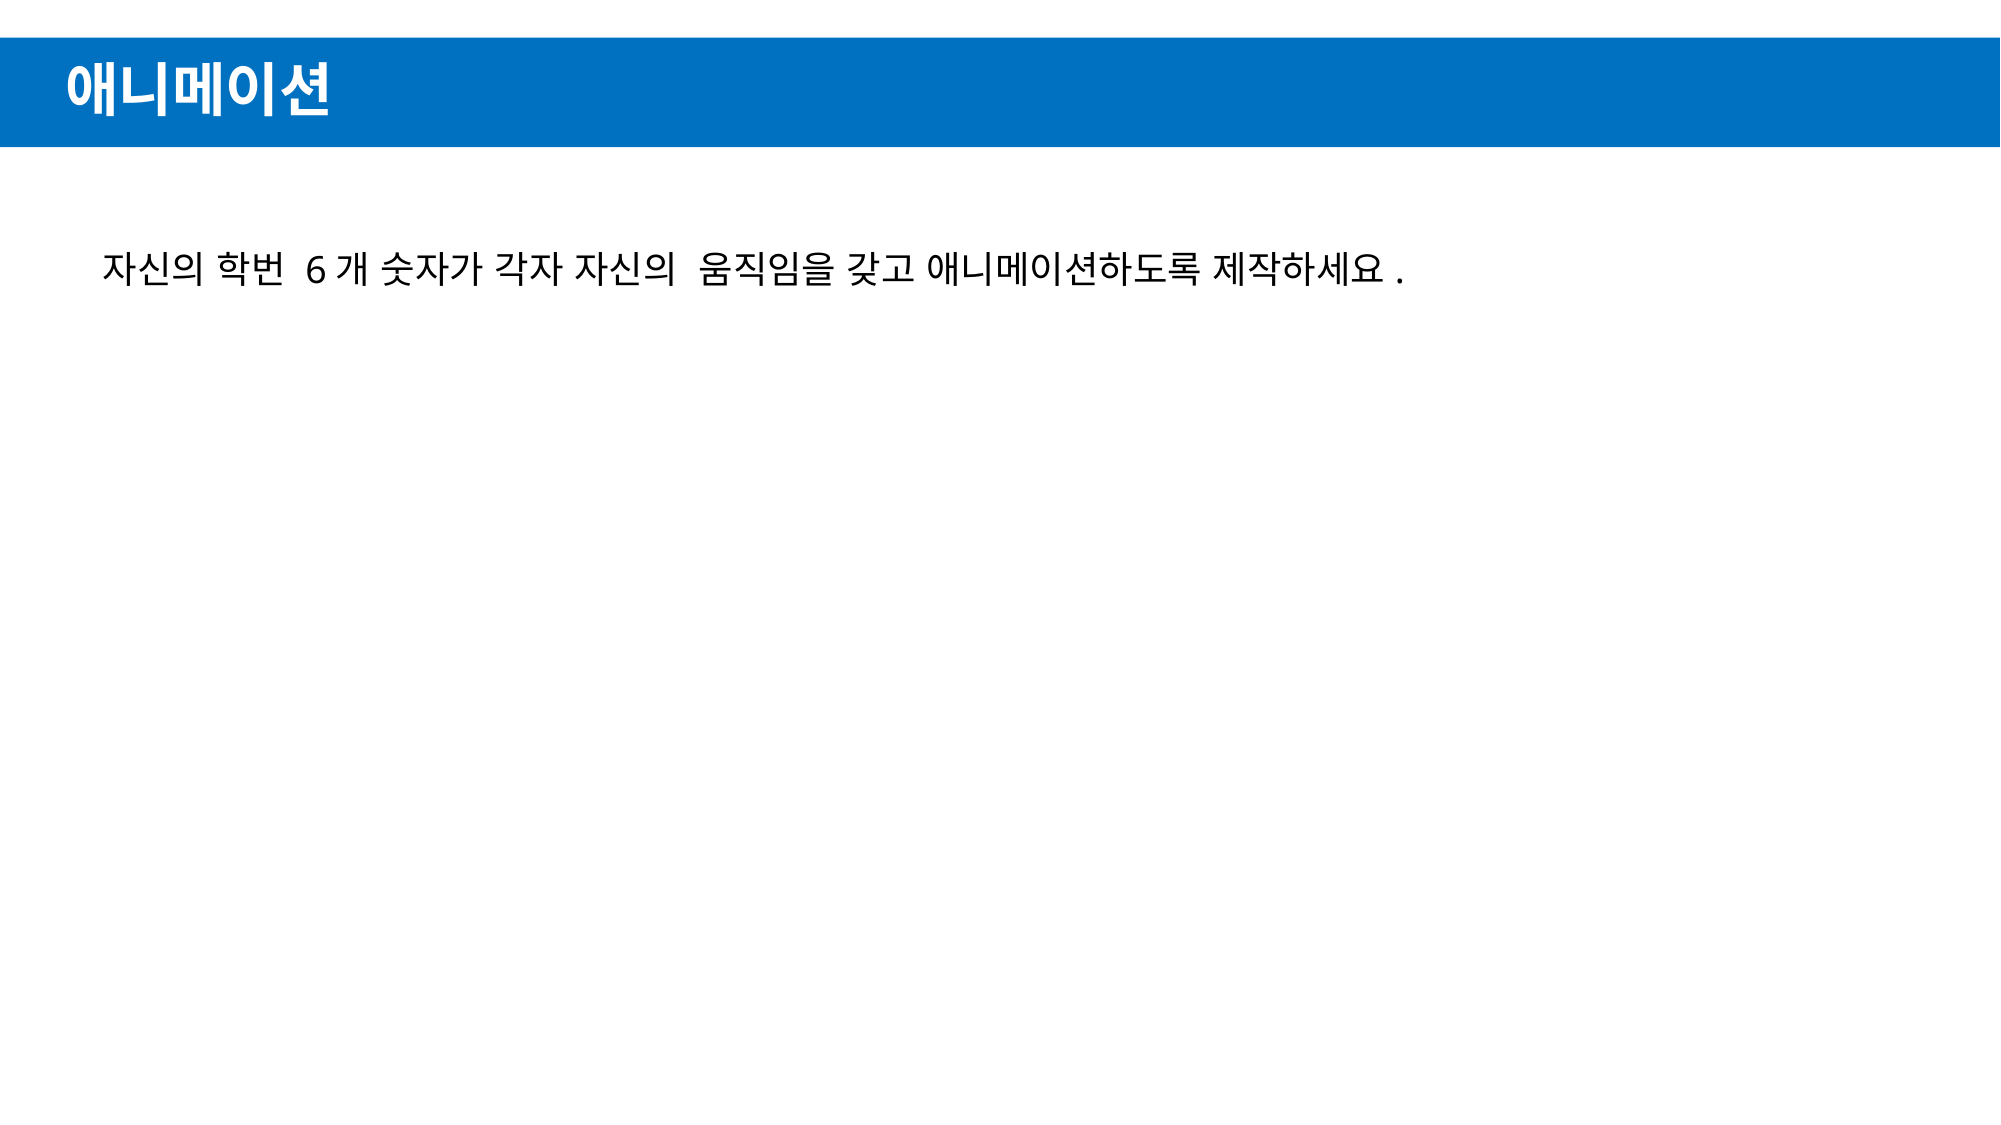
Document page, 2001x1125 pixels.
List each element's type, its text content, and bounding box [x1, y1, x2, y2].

title 애니메이션 [50, 37, 1542, 148]
text_box 자신의 학번 6개 숫자가 각자 자신의 움직임을 갖고 애니메이션하도록 제작하세요. [88, 238, 1746, 299]
